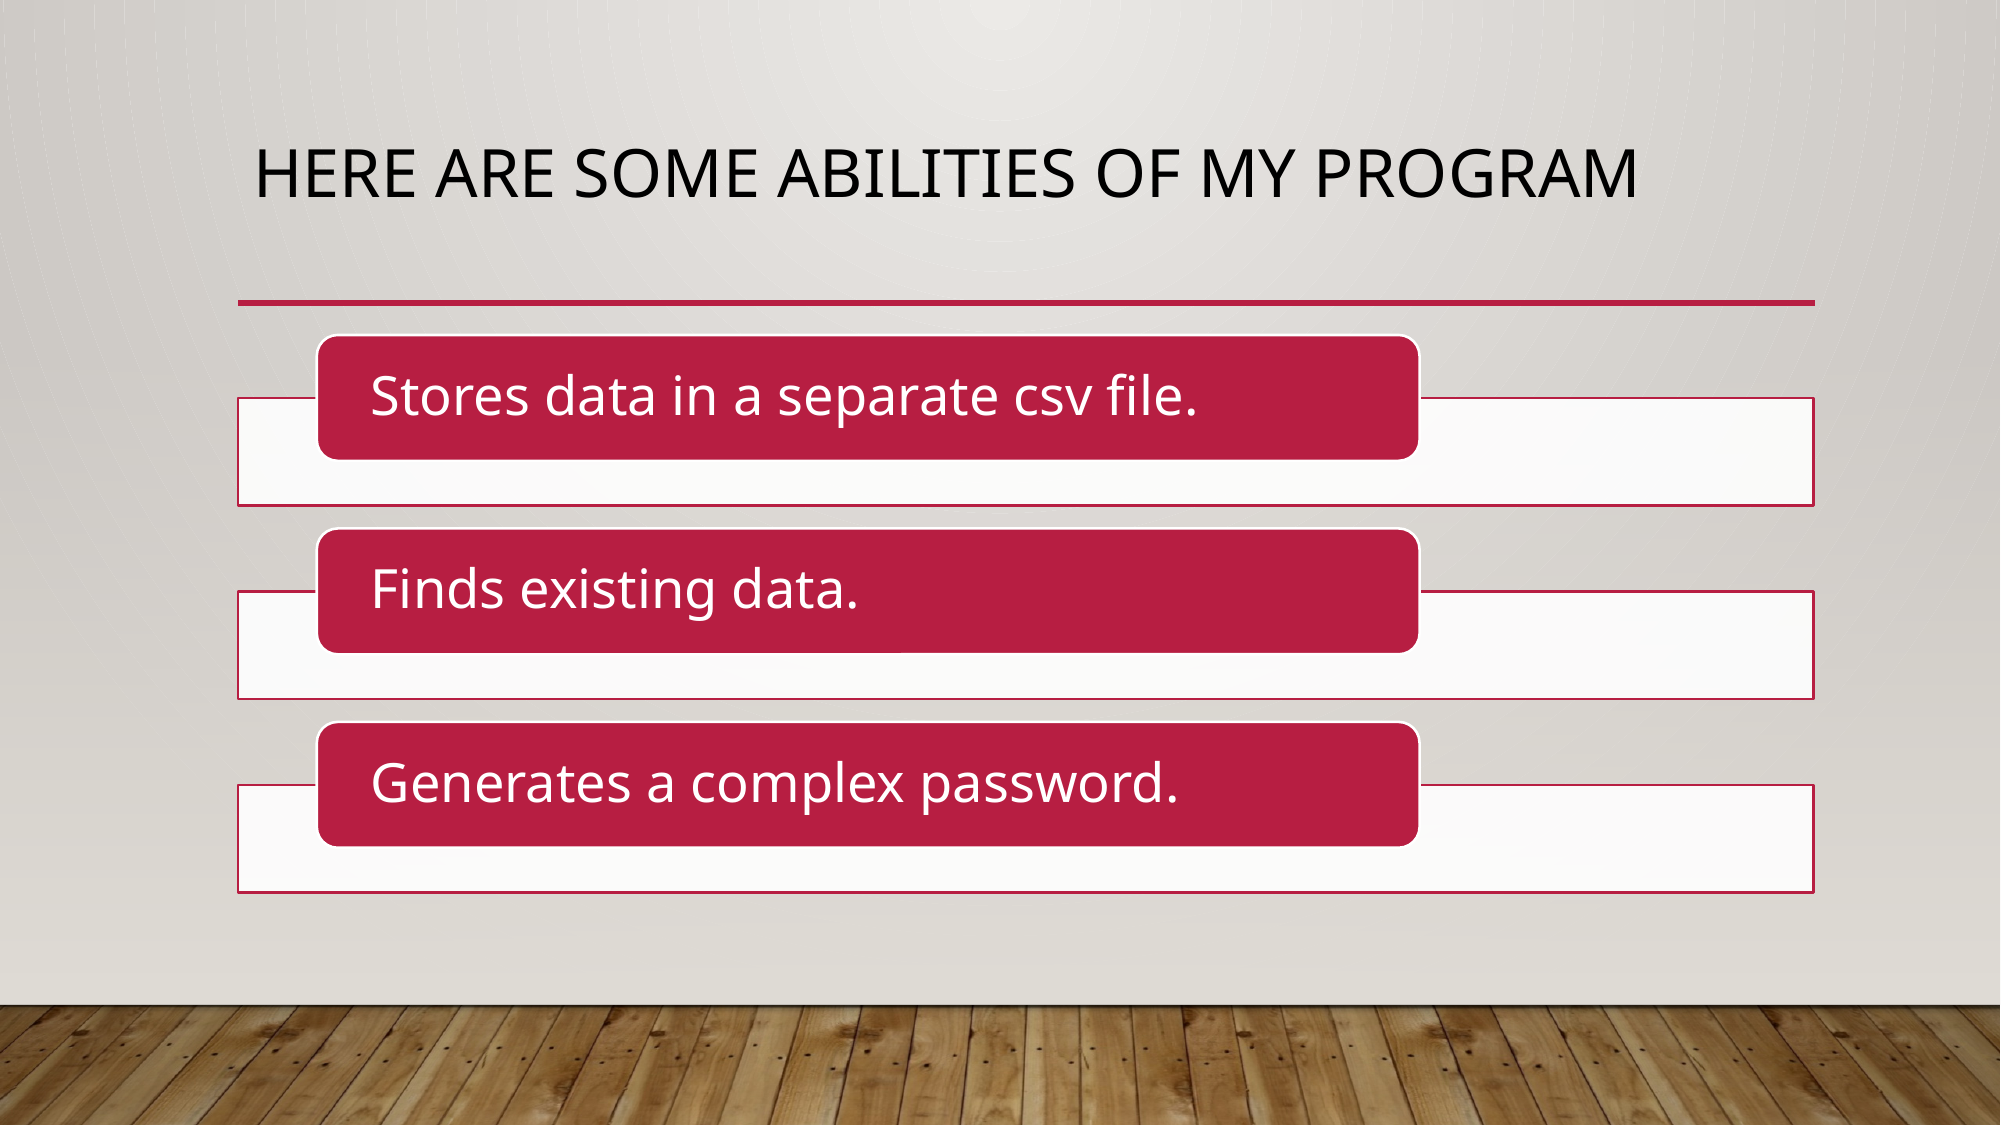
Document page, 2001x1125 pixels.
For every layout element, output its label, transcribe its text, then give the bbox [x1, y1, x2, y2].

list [237, 330, 1814, 897]
title Here are some Abilities of my program [238, 131, 1814, 305]
picture [0, 1005, 2000, 1125]
